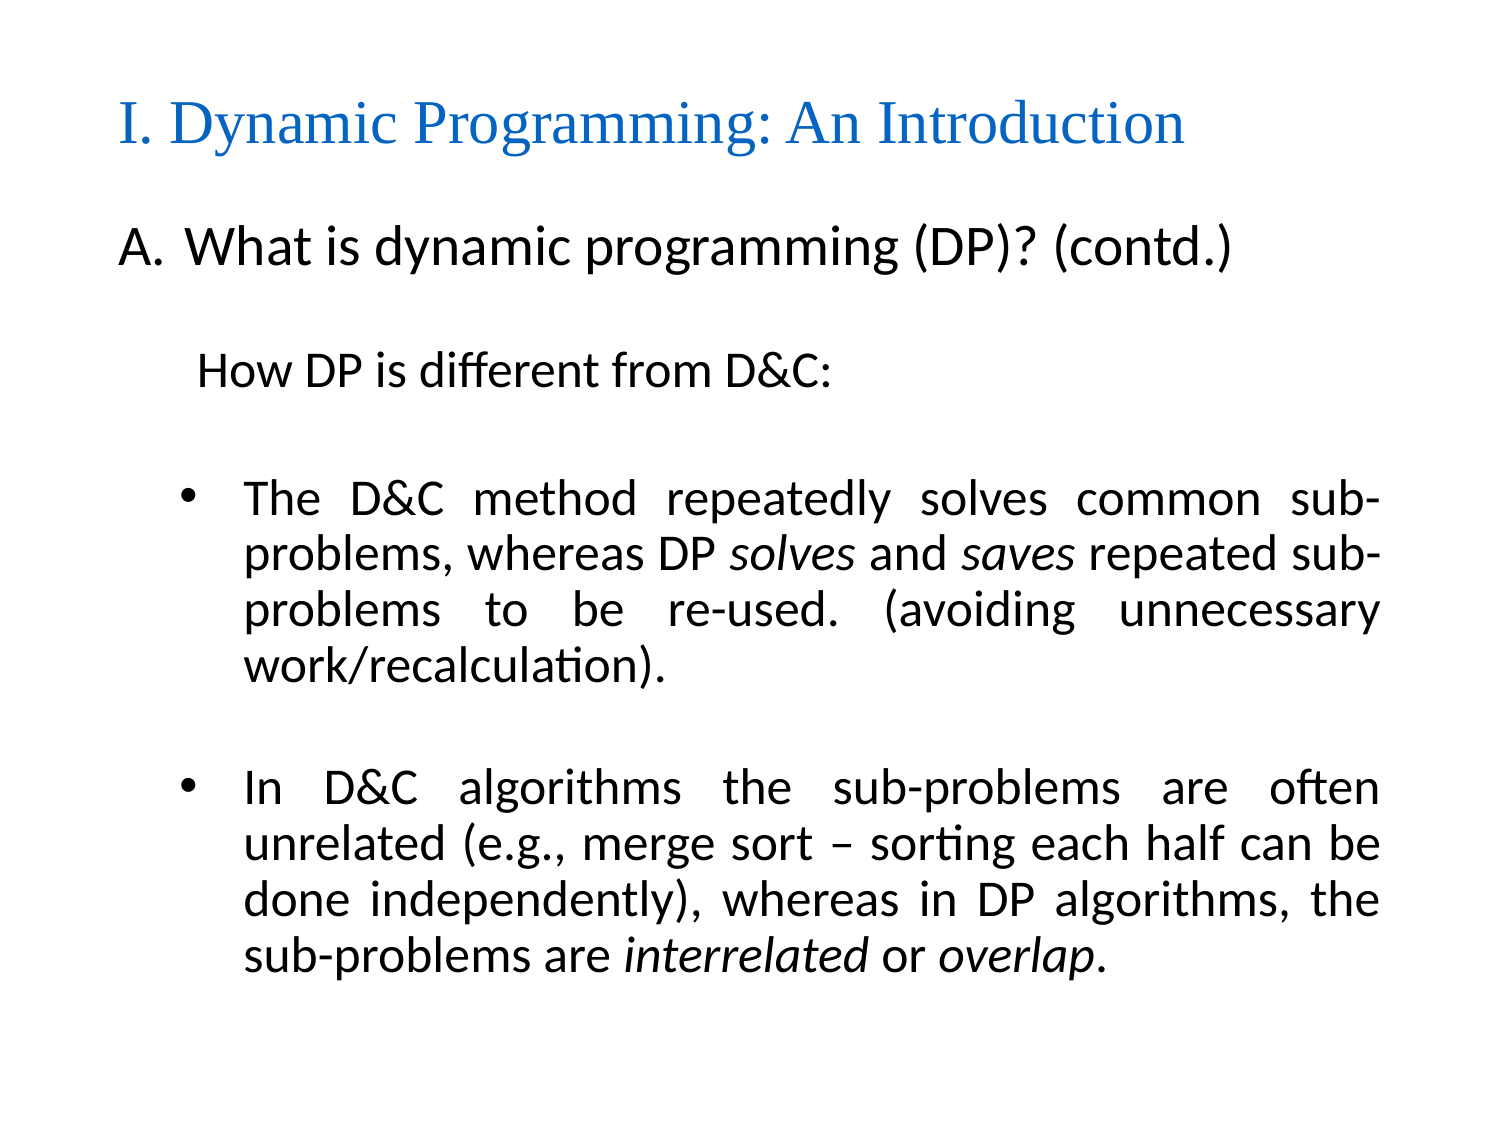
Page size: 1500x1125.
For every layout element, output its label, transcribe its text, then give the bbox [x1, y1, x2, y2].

list What is dynamic programming (DP)? (contd.) How DP is different from D&C: The D&C method repeatedly solves common sub-problems, whereas DP solves and saves repeated sub-problems to be re-used. (avoiding unnecessary work/recalculation). In D&C algorithms the sub-problems are often unrelated (e.g., merge sort – sorting each half can be done independently), whereas in DP algorithms, the sub-problems are interrelated or overlap. [103, 208, 1397, 1014]
title I. Dynamic Programming: An Introduction [103, 59, 1397, 188]
